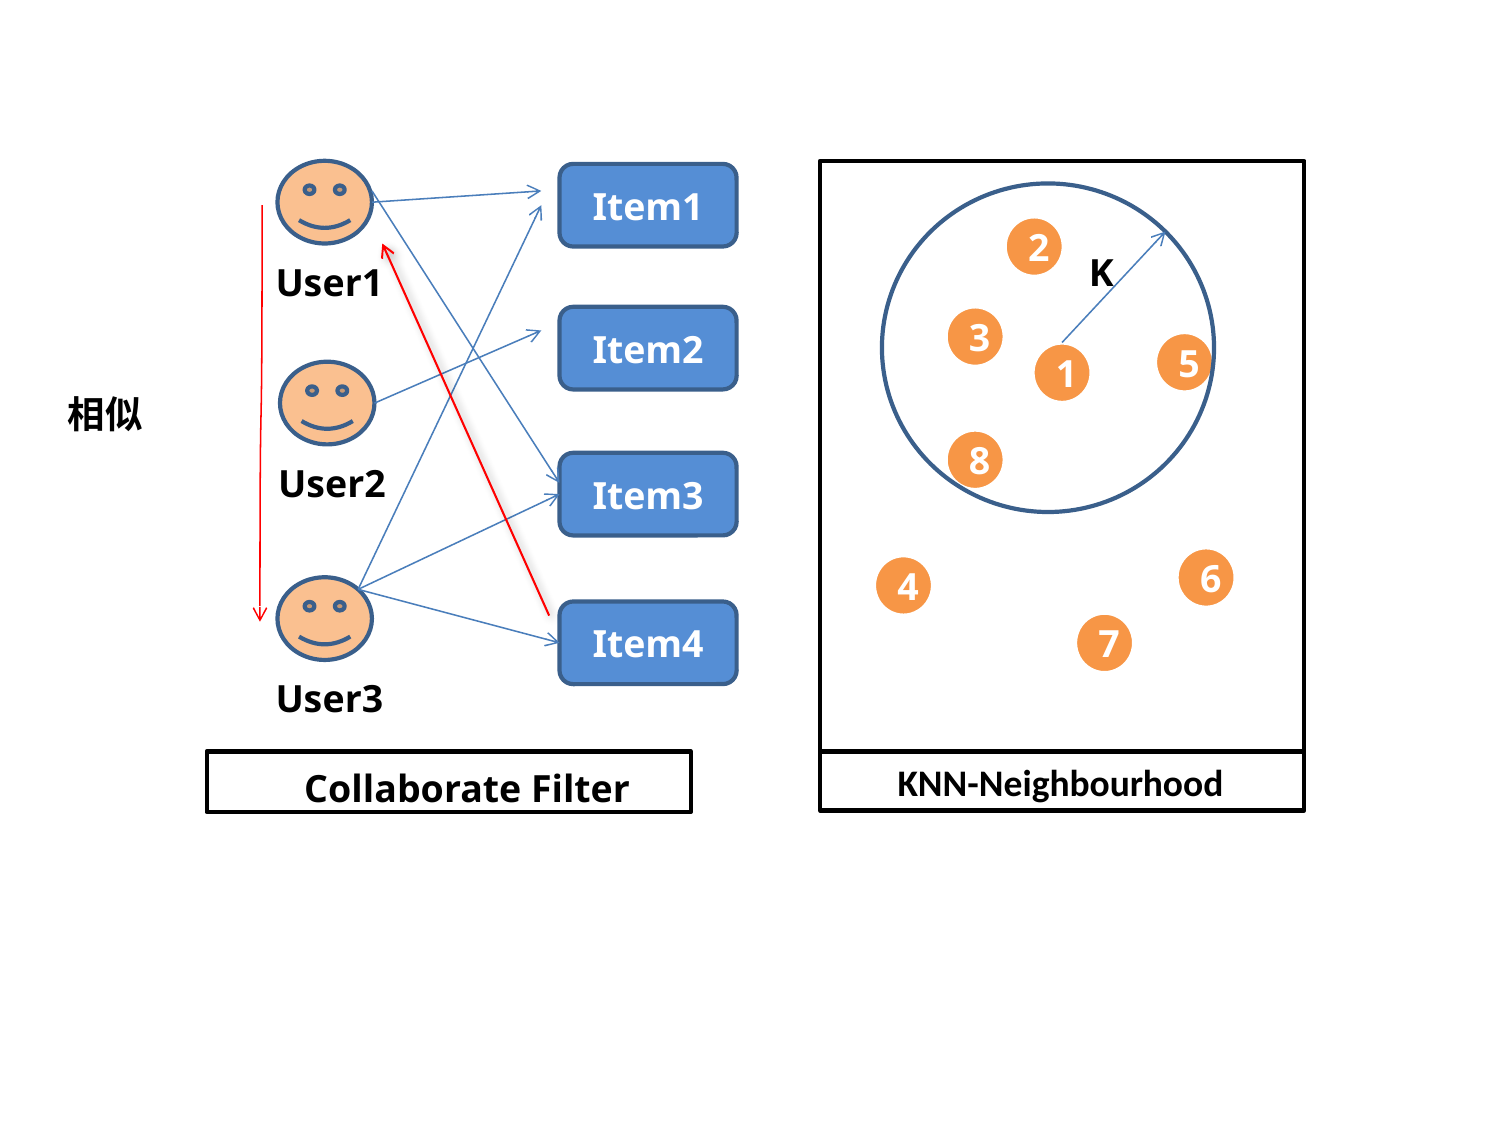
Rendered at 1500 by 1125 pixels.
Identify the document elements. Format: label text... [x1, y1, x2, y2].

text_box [382, 243, 550, 616]
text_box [357, 205, 542, 493]
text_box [259, 204, 263, 622]
text_box [205, 749, 693, 814]
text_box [1061, 231, 1166, 343]
text_box Item3 [558, 450, 739, 538]
text_box User1 [268, 251, 352, 312]
text_box [275, 158, 372, 246]
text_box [371, 190, 560, 484]
text_box Collaborate Filter [214, 757, 699, 818]
text_box [275, 575, 359, 663]
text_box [357, 589, 560, 644]
text_box [277, 359, 352, 447]
text_box User2 [268, 452, 352, 513]
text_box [554, 493, 560, 588]
text_box KNN-Neighbourhood [865, 751, 1239, 812]
text_box 相似 [53, 383, 172, 443]
text_box Item2 [563, 304, 739, 392]
text_box [818, 159, 1306, 749]
text_box User3 [260, 668, 415, 728]
text_box Item4 [557, 599, 739, 687]
text_box [818, 749, 1306, 813]
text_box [357, 493, 377, 588]
text_box Item1 [557, 161, 739, 249]
